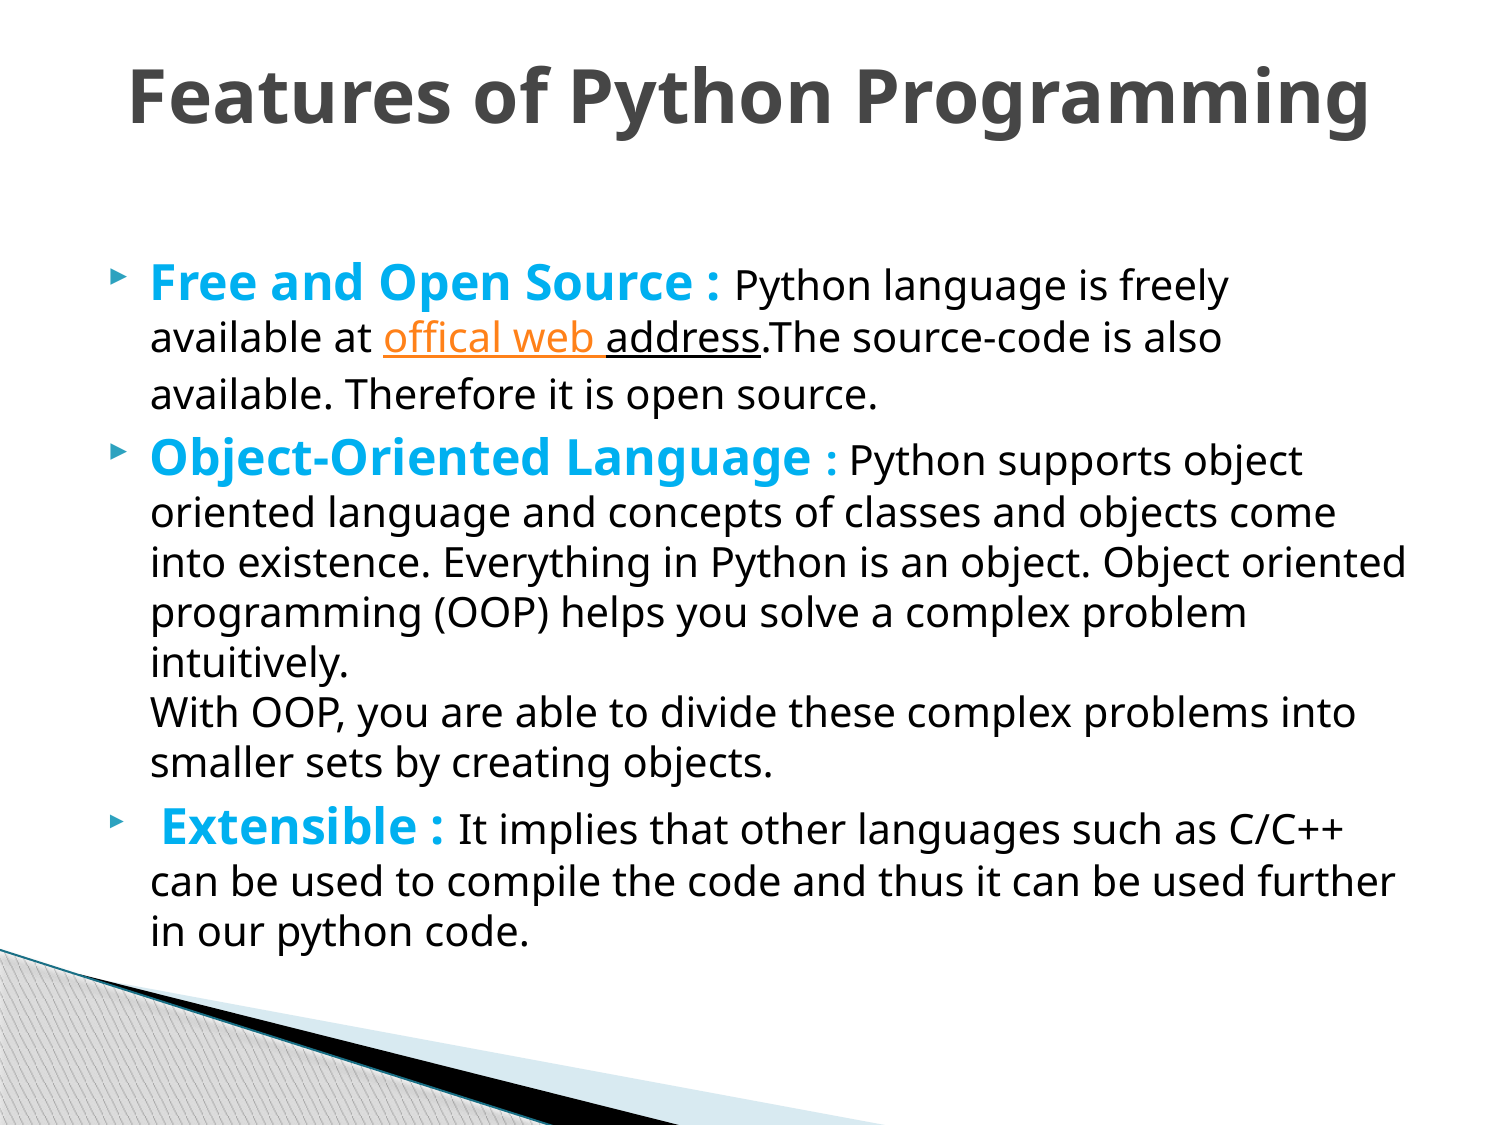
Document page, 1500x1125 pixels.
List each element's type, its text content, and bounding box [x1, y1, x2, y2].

list Free and Open Source : Python language is freely available at offical web address.The source-code is also available. Therefore it is open source. Object-Oriented Language : Python supports object oriented language and concepts of classes and objects come into existence. Everything in Python is an object. Object oriented programming (OOP) helps you solve a complex problem intuitively. With OOP, you are able to divide these complex problems into smaller sets by creating objects. Extensible : It implies that other languages such as C/C++ can be used to compile the code and thus it can be used further in our python code. [75, 243, 1425, 986]
title Features of Python Programming [75, 45, 1425, 233]
